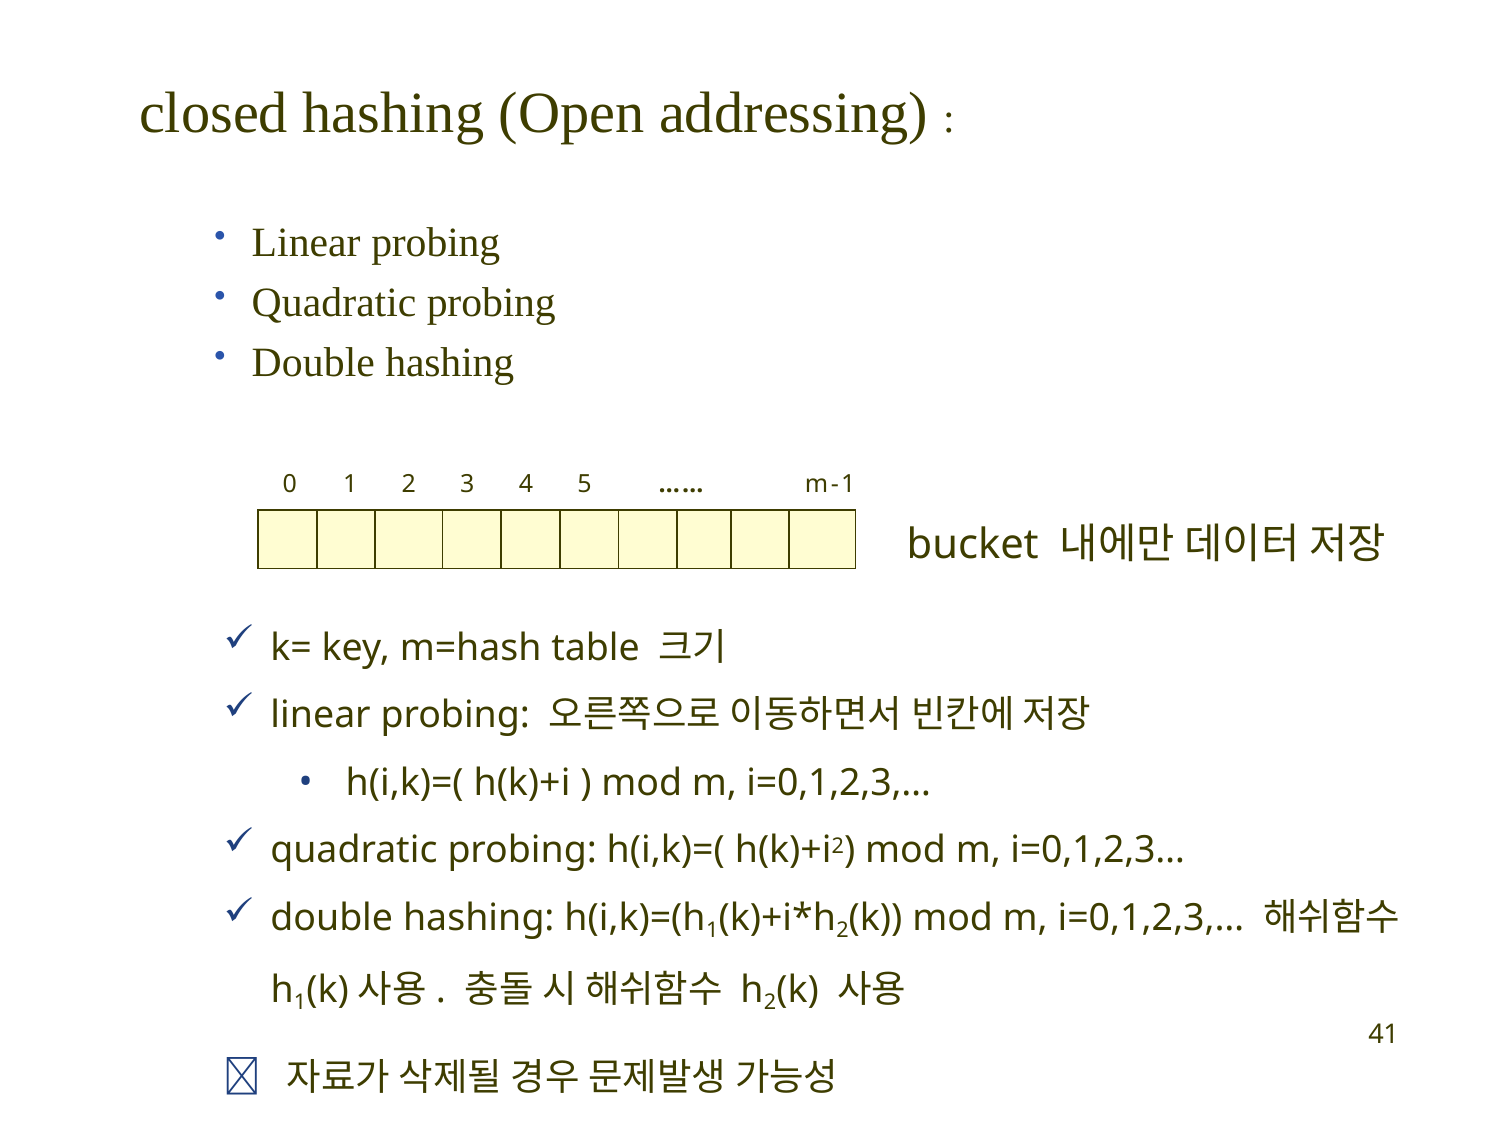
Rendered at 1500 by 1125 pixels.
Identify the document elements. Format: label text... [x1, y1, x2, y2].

table_header [502, 511, 559, 515]
table_header [259, 511, 316, 515]
table_header [732, 511, 788, 515]
text_box …… [656, 465, 711, 498]
table_header [443, 511, 500, 515]
text_box  자료가 삭제될 경우 문제발생 가능성 [221, 1050, 889, 1099]
table_header [376, 511, 442, 515]
table_header [318, 511, 374, 515]
text_box 0 1 2 3 4 5 [280, 465, 592, 498]
table_header [619, 511, 676, 515]
text_box m-1 [802, 465, 859, 498]
text_box Linear probing Quadratic probing Double hashing [212, 202, 559, 385]
table_header [561, 511, 618, 515]
title closed hashing (Open addressing) : [66, 26, 1487, 262]
table_header [678, 511, 730, 515]
table_header [790, 511, 855, 515]
text_box bucket 내에만 데이터 저장 k= key, m=hash table 크기 linear probing: 오른쪽으로 이동하면서 빈칸에 저장 h(i,k)=( h(k)+i ) mod m, i=0,1,2,3,… quadratic probing: h(i,k)=( h(k)+i2) mod m, i=0,1,2,3… double hashing: h(i,k)=(h1(k)+i*h2(k)) mod m, i=0,1,2,3,… 해쉬함수 h1(k)사용. 충돌 시 해쉬함수 h2(k) 사용 41 [215, 515, 1415, 1050]
